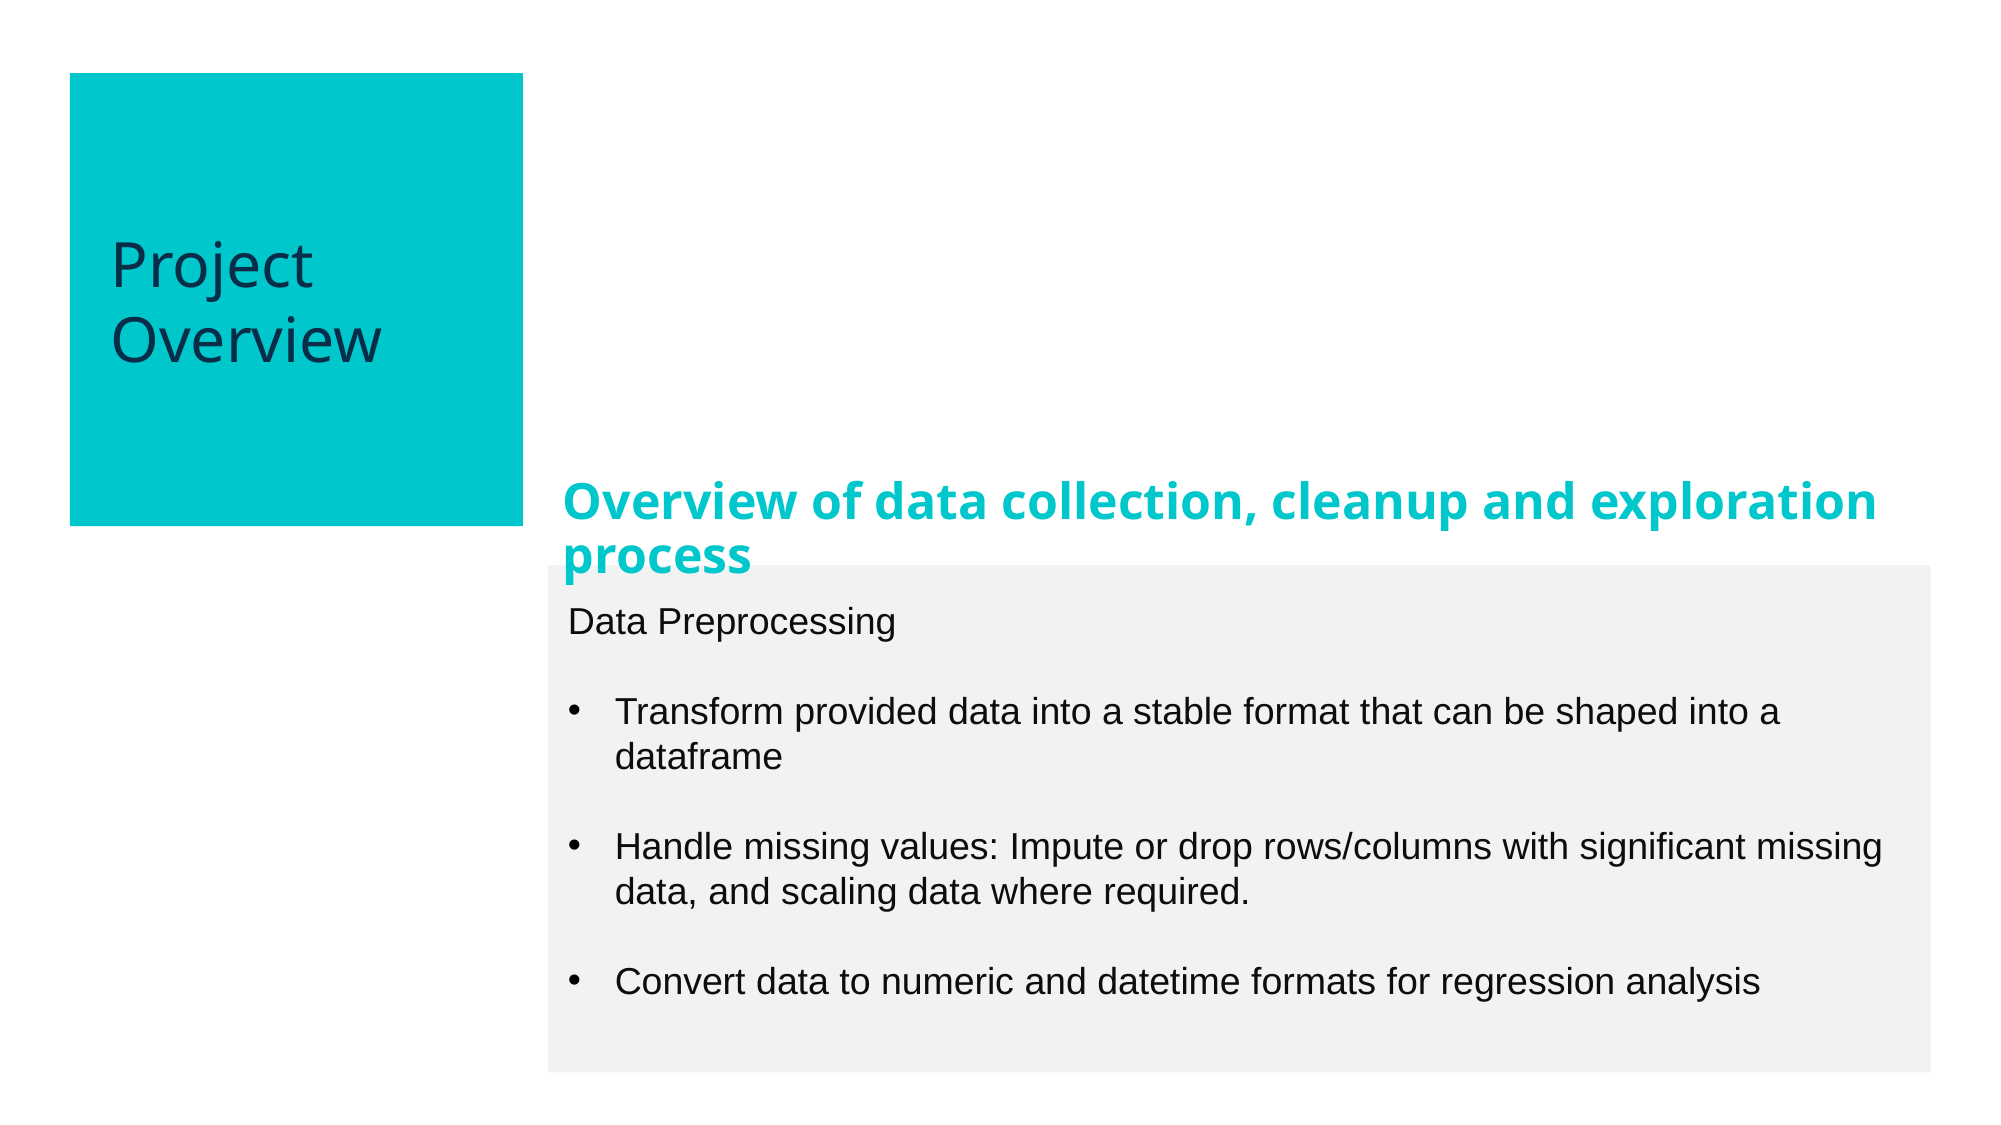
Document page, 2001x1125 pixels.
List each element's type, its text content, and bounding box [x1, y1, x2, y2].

text_box Project Overview [95, 249, 491, 352]
text_box Overview of data collection, cleanup and exploration process [547, 461, 1946, 600]
text_box [69, 73, 523, 527]
text_box Data Preprocessing Transform provided data into a stable format that can be shaped into a dataframe Handle missing values: Impute or drop rows/columns with significant missing data, and scaling data where required. Convert data to numeric and datetime formats for regression analysis [547, 600, 1931, 1073]
